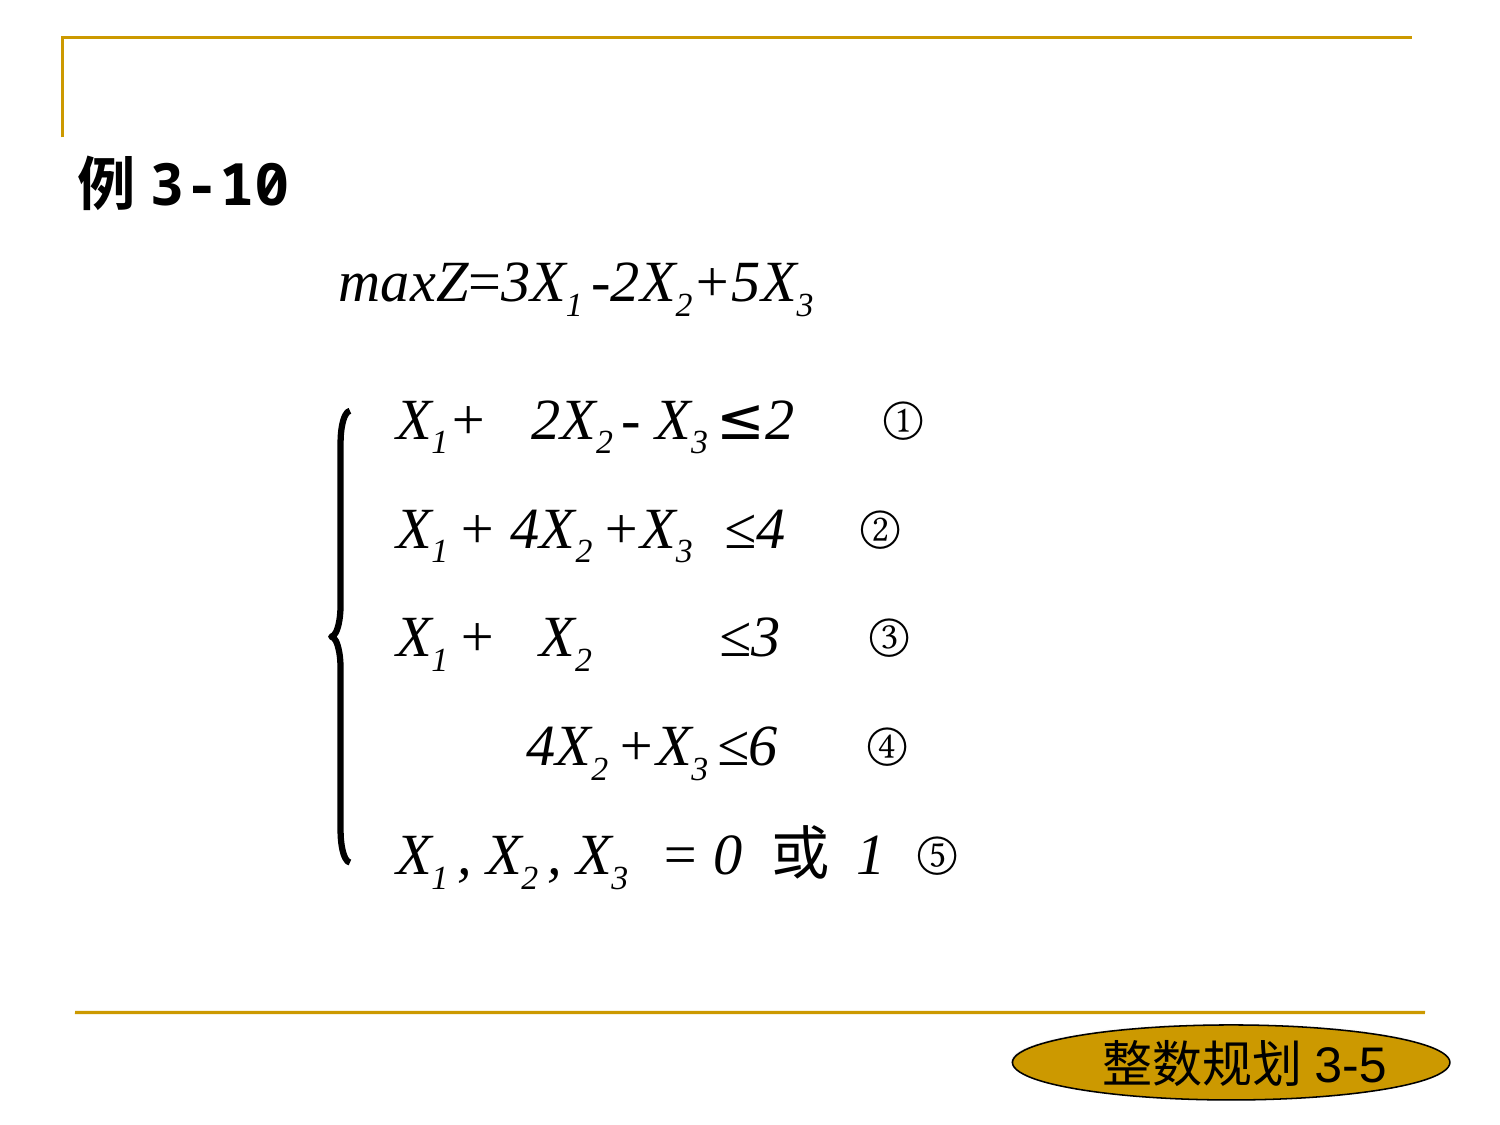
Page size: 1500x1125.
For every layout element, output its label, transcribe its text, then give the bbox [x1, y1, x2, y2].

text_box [318, 235, 1232, 880]
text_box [1012, 1024, 1451, 1101]
text_box 例3-10 [62, 139, 700, 225]
